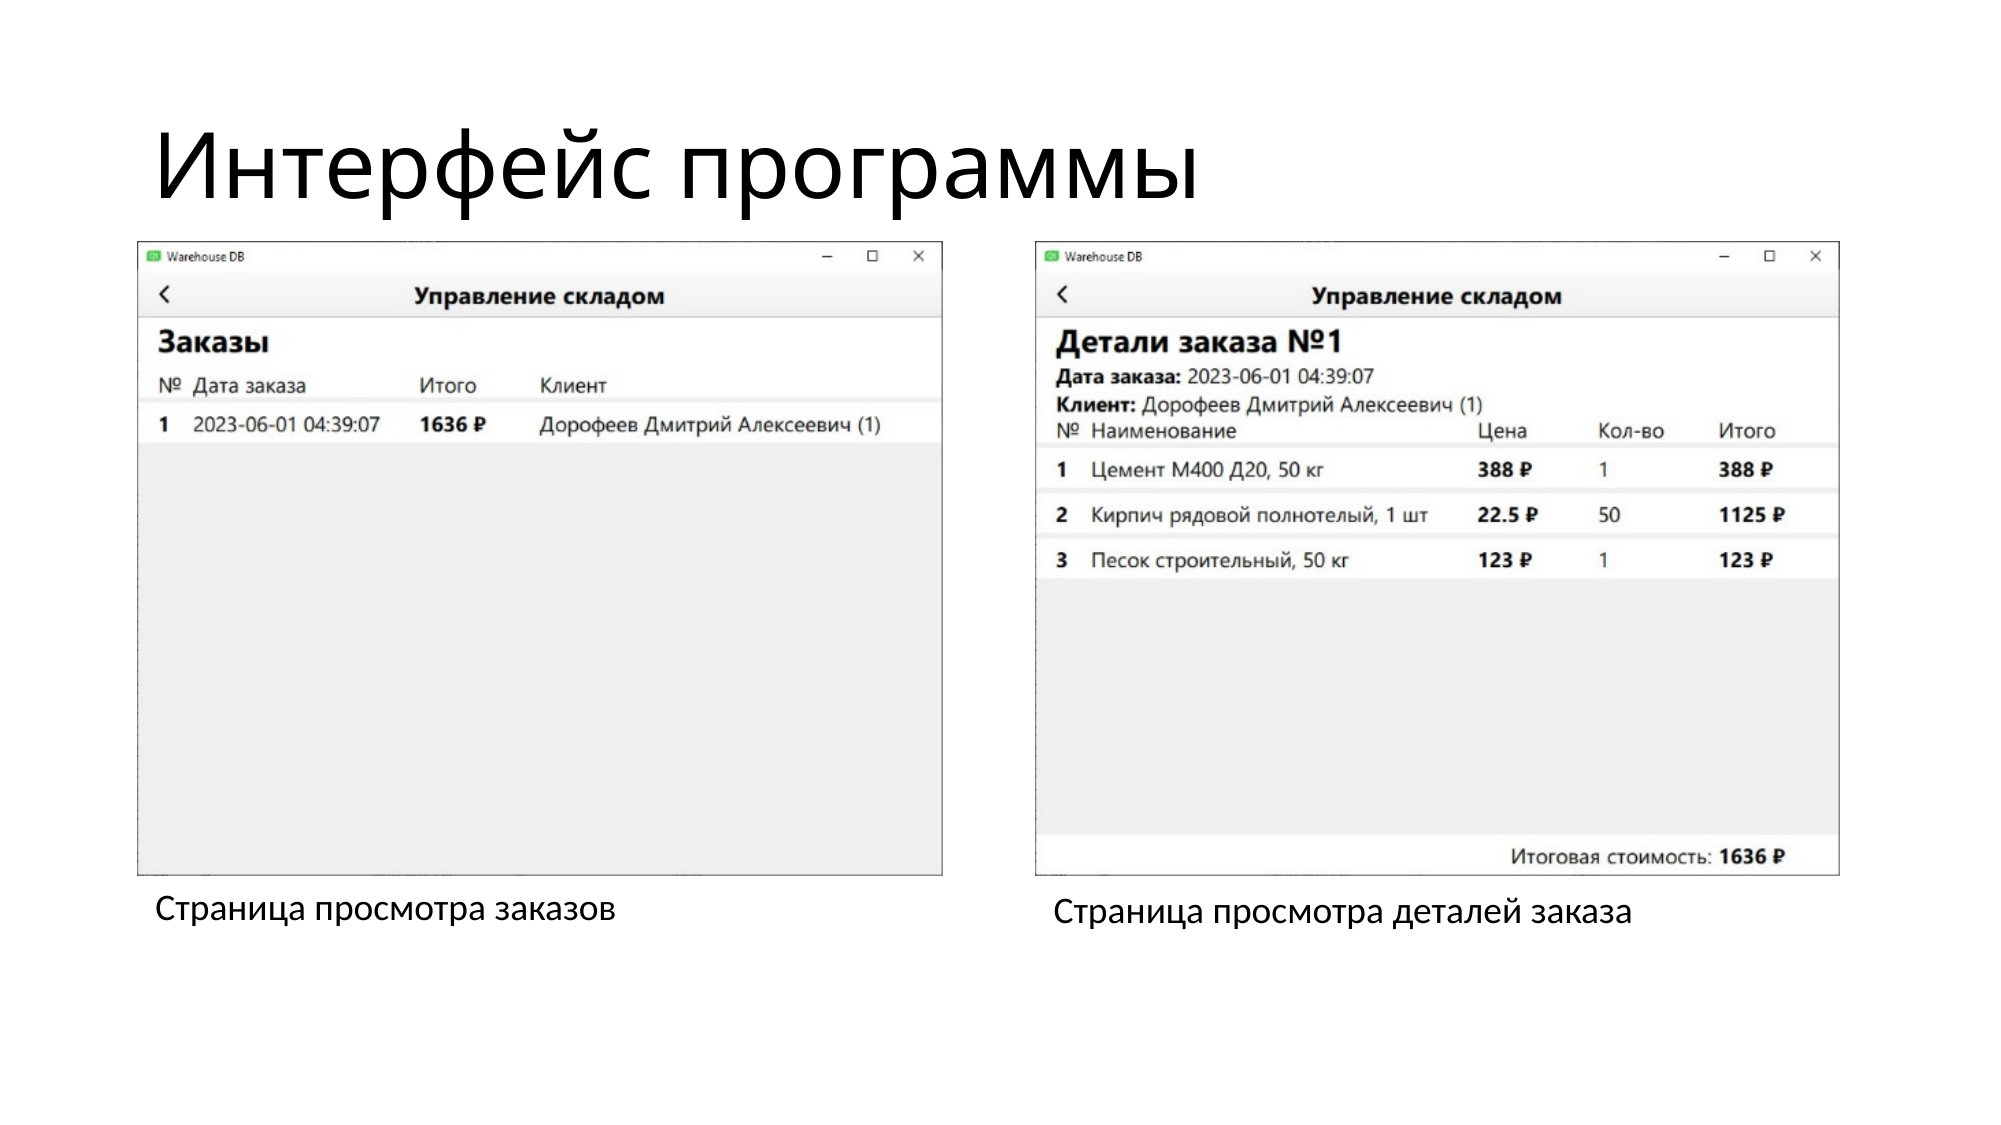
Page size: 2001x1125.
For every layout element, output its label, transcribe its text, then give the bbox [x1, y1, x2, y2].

text_box Страница просмотра деталей заказа [1038, 878, 1649, 939]
picture [1034, 241, 1840, 876]
title Интерфейс программы [137, 59, 1863, 278]
text_box Страница просмотра заказов [140, 876, 632, 936]
picture [137, 241, 943, 876]
